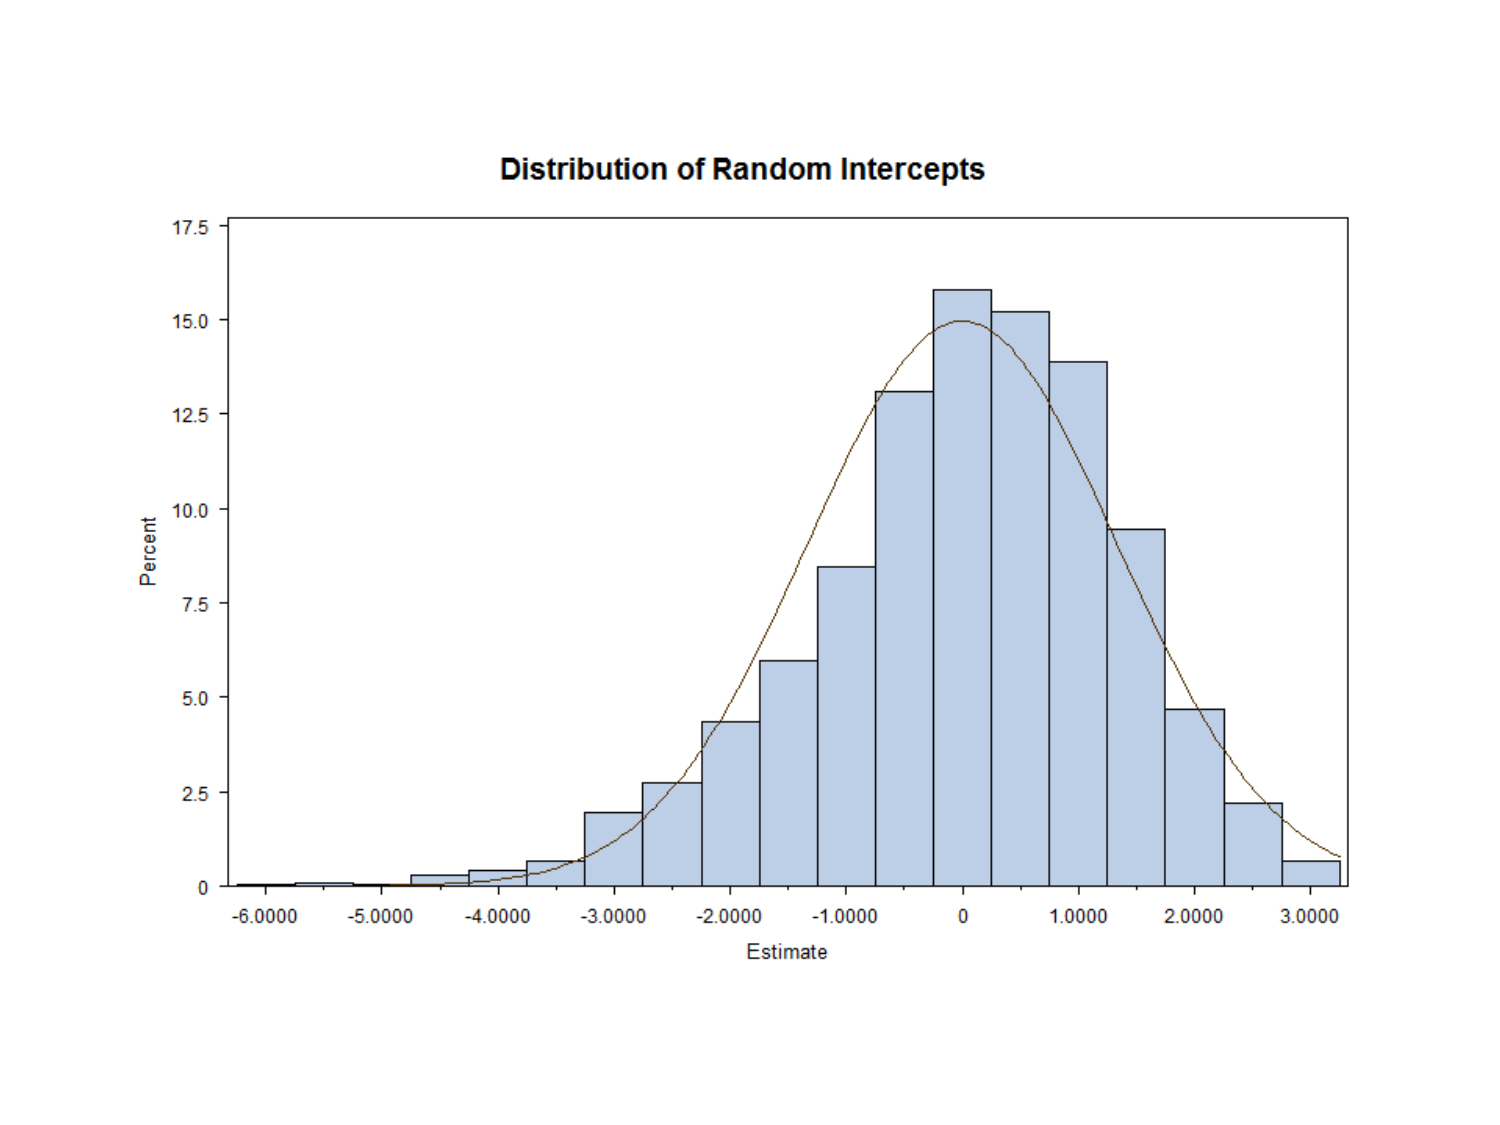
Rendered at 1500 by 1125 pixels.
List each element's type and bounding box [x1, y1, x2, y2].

picture [126, 147, 1374, 978]
